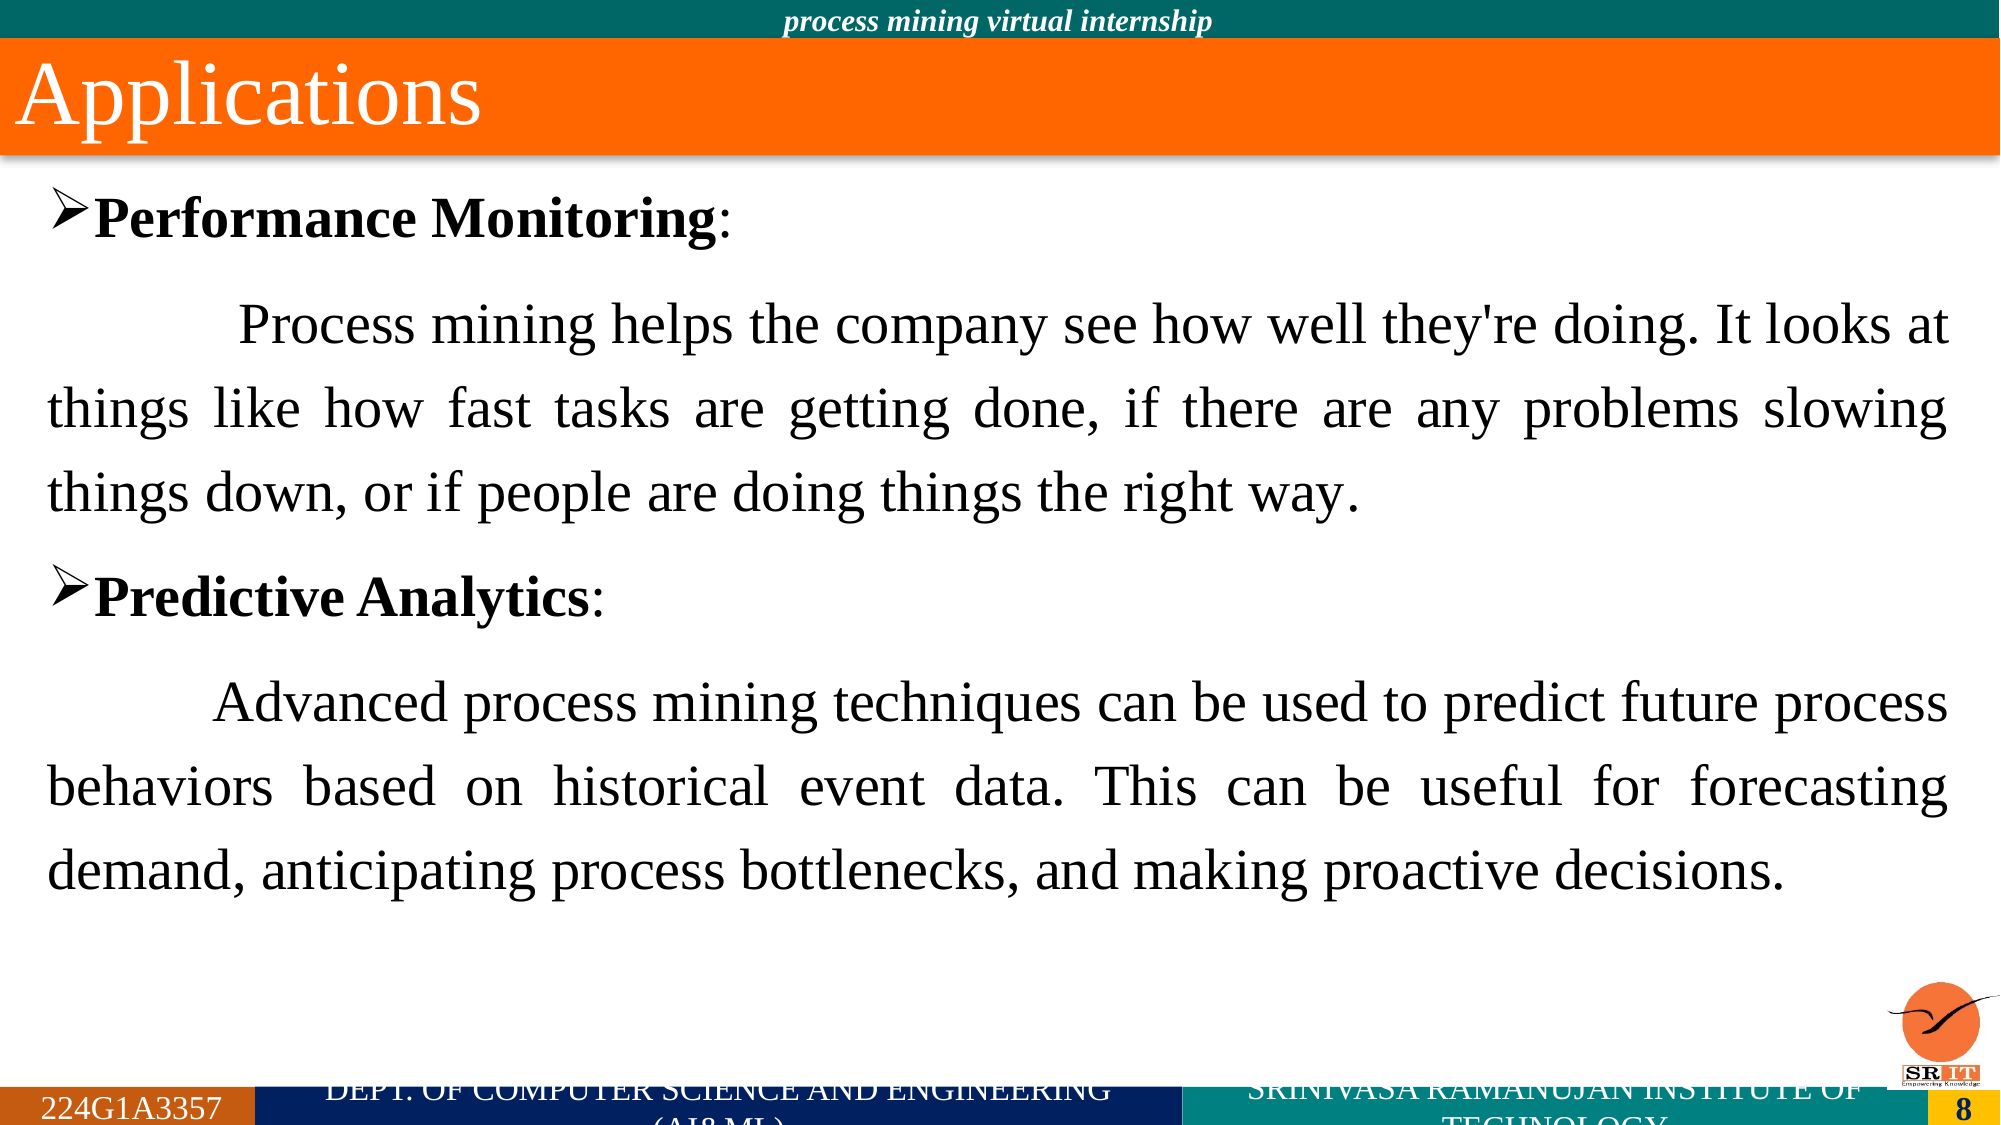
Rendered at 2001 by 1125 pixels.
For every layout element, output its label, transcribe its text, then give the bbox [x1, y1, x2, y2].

title Applications [0, 38, 2000, 156]
picture [1887, 977, 2000, 1090]
list Performance Monitoring: Process mining helps the company see how well they're doing. It looks at things like how fast tasks are getting done, if there are any problems slowing things down, or if people are doing things the right way. Predictive Analytics: Advanced process mining techniques can be used to predict future process behaviors based on historical event data. This can be useful for forecasting demand, anticipating process bottlenecks, and making proactive decisions. [32, 179, 1965, 1065]
